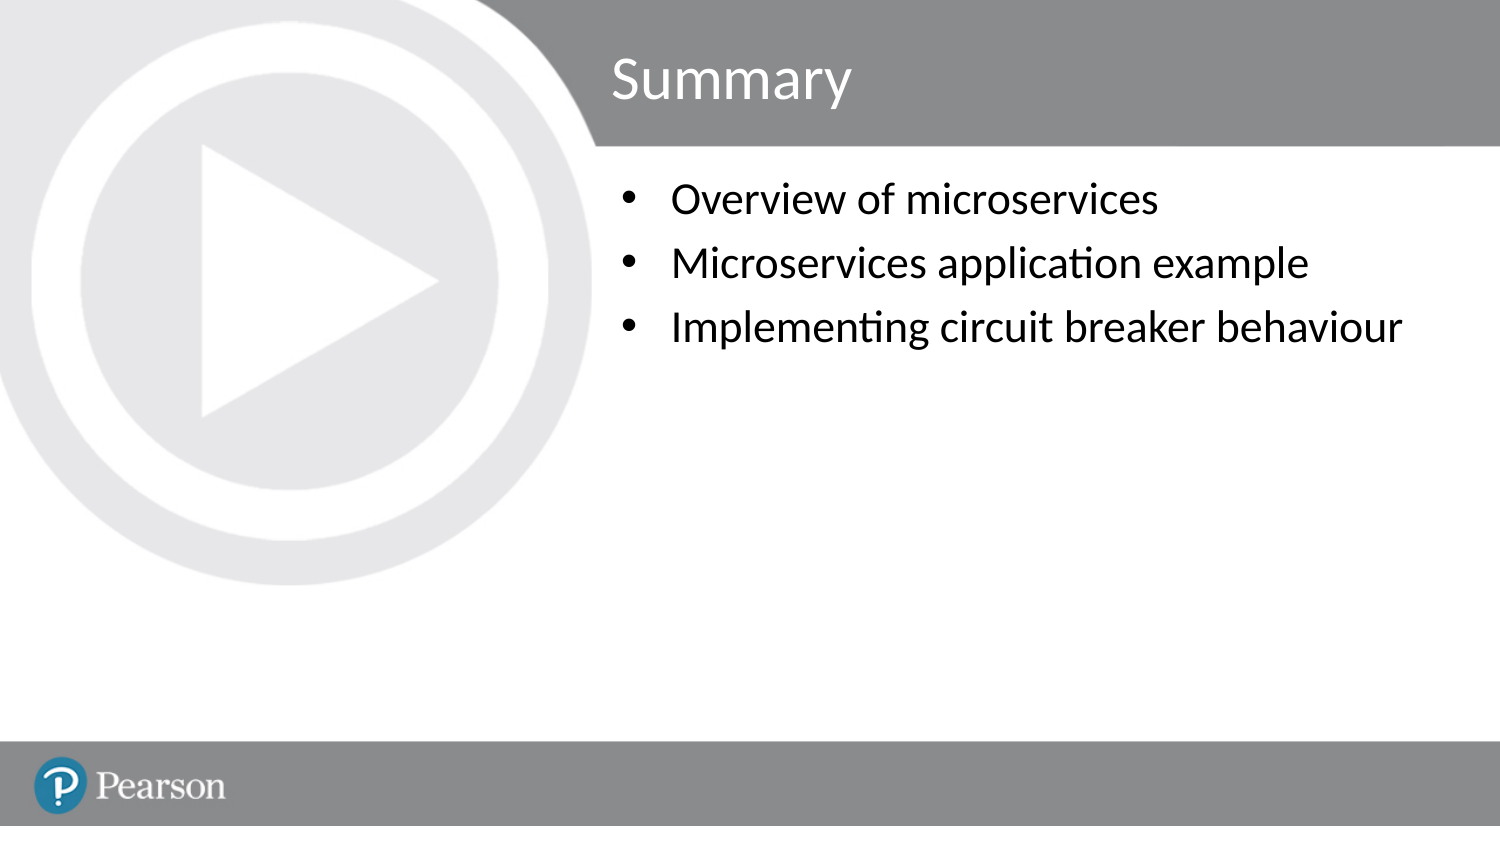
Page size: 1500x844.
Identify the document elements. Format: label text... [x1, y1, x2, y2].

subtitle Overview of microservices Microservices application example Implementing circuit breaker behaviour [596, 161, 1500, 712]
title Summary [596, 30, 1465, 161]
picture [0, 0, 1500, 826]
